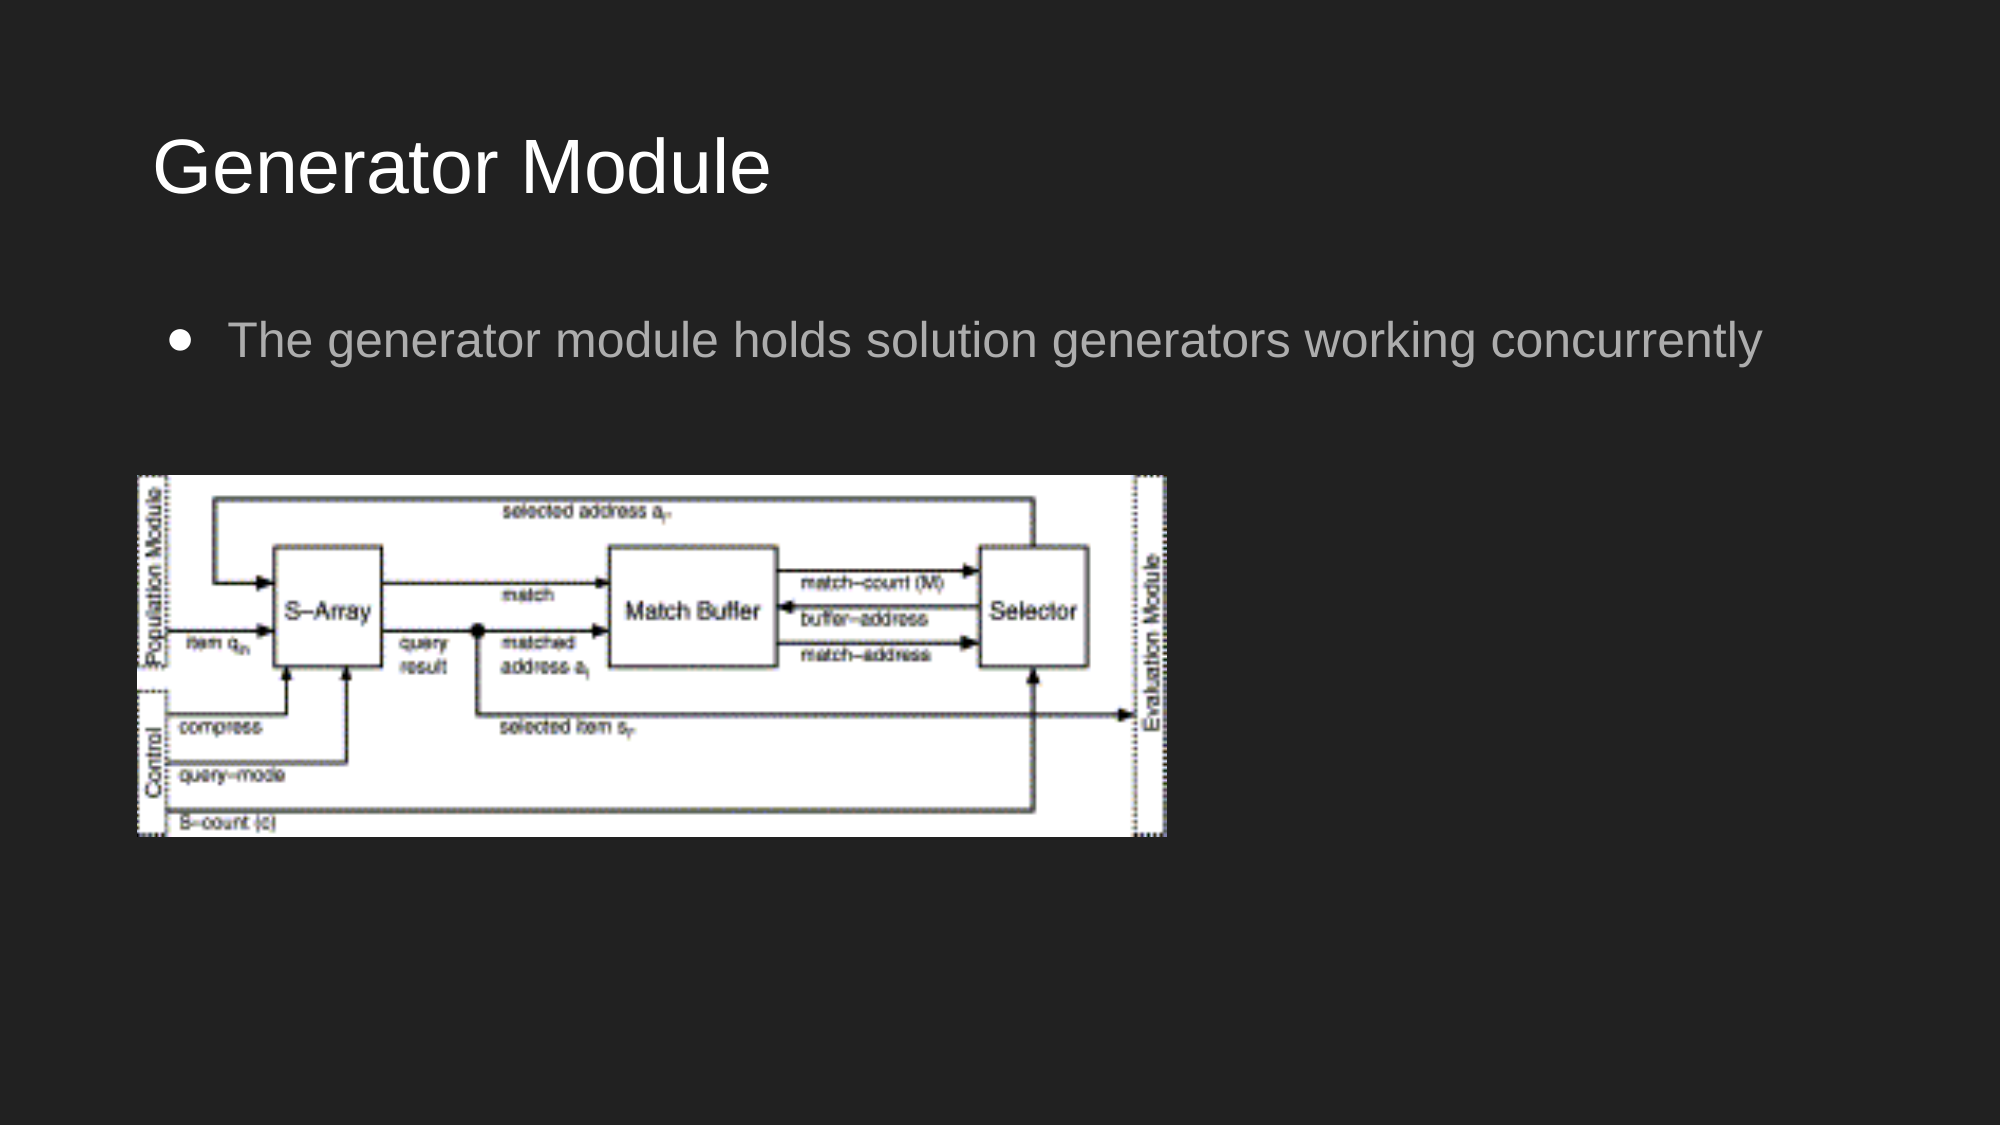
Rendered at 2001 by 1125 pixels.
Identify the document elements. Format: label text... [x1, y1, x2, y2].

title Generator Module [137, 59, 1863, 278]
list The generator module holds solution generators working concurrently [137, 299, 1863, 1014]
picture [137, 475, 1167, 838]
